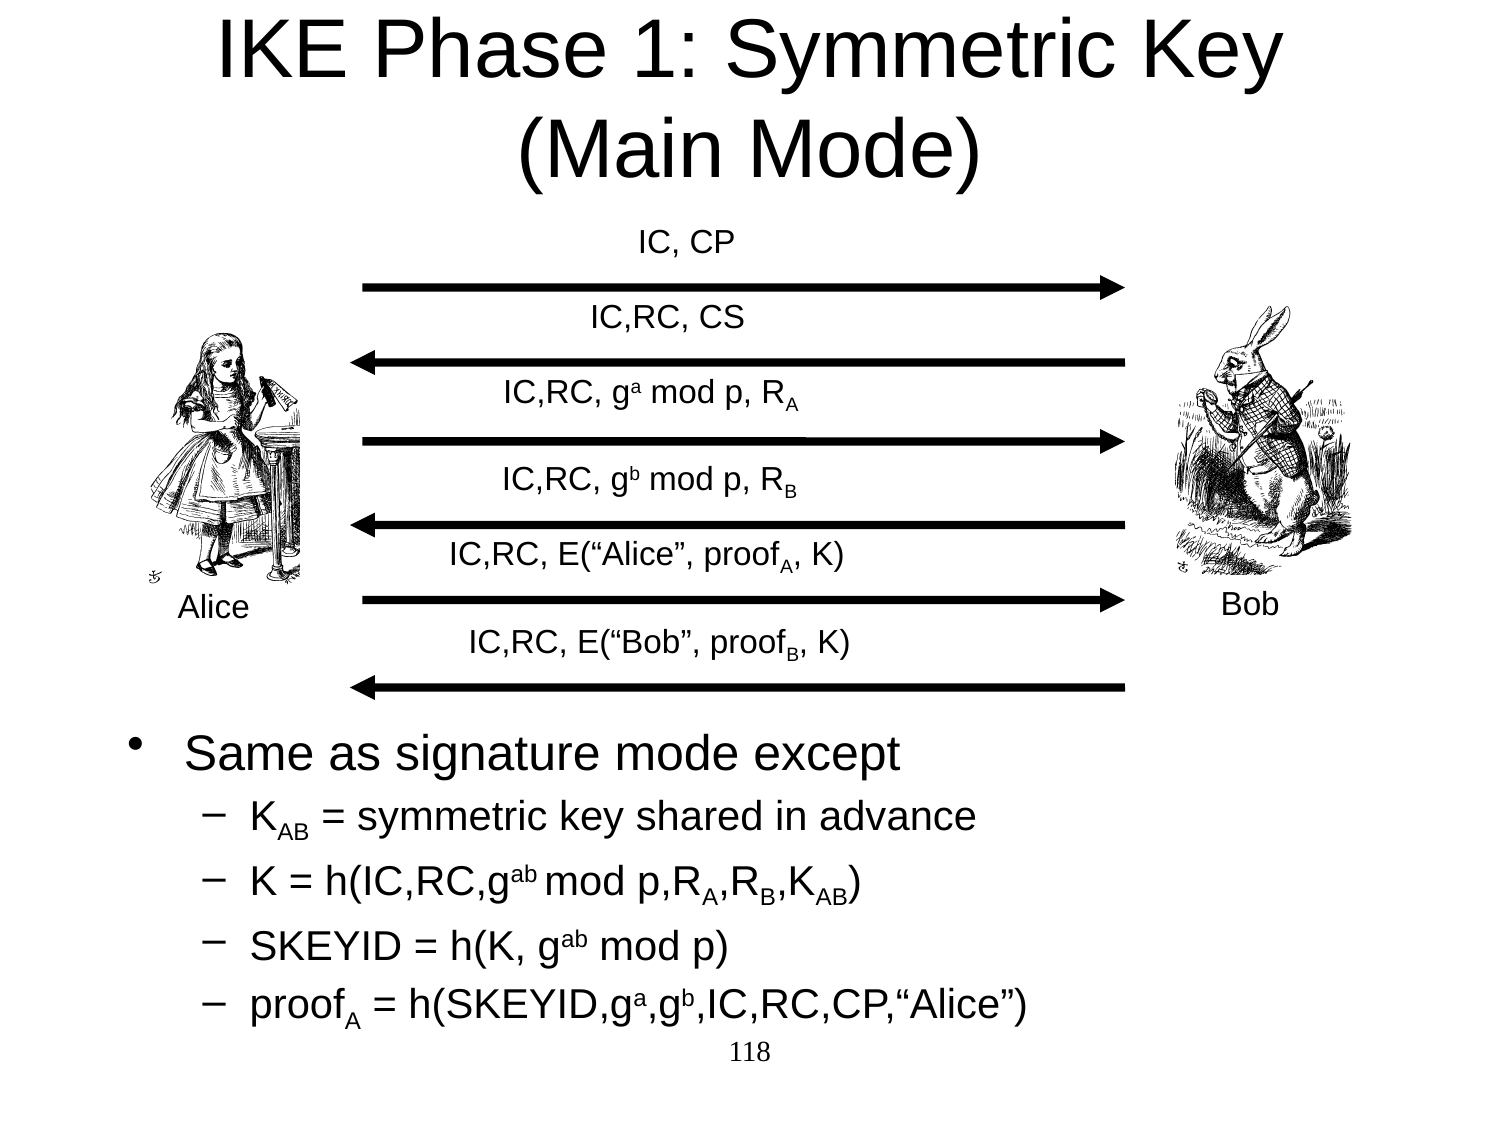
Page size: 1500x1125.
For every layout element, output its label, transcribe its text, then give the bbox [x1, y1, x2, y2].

text_box [349, 681, 1126, 694]
text_box [349, 518, 1126, 532]
title IKE Phase 1: Symmetric Key (Main Mode) [112, 0, 1388, 188]
picture [1174, 301, 1352, 576]
picture [144, 320, 301, 588]
text_box IC,RC, E(“Alice”, proofA, K) [434, 526, 860, 586]
text_box IC,RC, E(“Bob”, proofB, K) [453, 612, 866, 673]
text_box Alice [162, 596, 265, 633]
text_box Bob [1205, 584, 1295, 630]
text_box IC,RC, ga mod p, RA [488, 362, 814, 423]
text_box IC, CP [623, 212, 751, 268]
list Same as signature mode except KAB = symmetric key shared in advance K = h(IC,RC,gab mod p,RA,RB,KAB) SKEYID = h(K, gab mod p) proofA = h(SKEYID,ga,gb,IC,RC,CP,“Alice”) [112, 712, 1413, 1013]
text_box [362, 435, 1126, 448]
text_box [362, 593, 1126, 607]
text_box IC,RC, gb mod p, RB [487, 450, 813, 511]
text_box IC,RC, CS [575, 287, 761, 343]
footer 118 [511, 1024, 988, 1101]
text_box [761, 281, 1126, 294]
text_box [349, 356, 488, 369]
